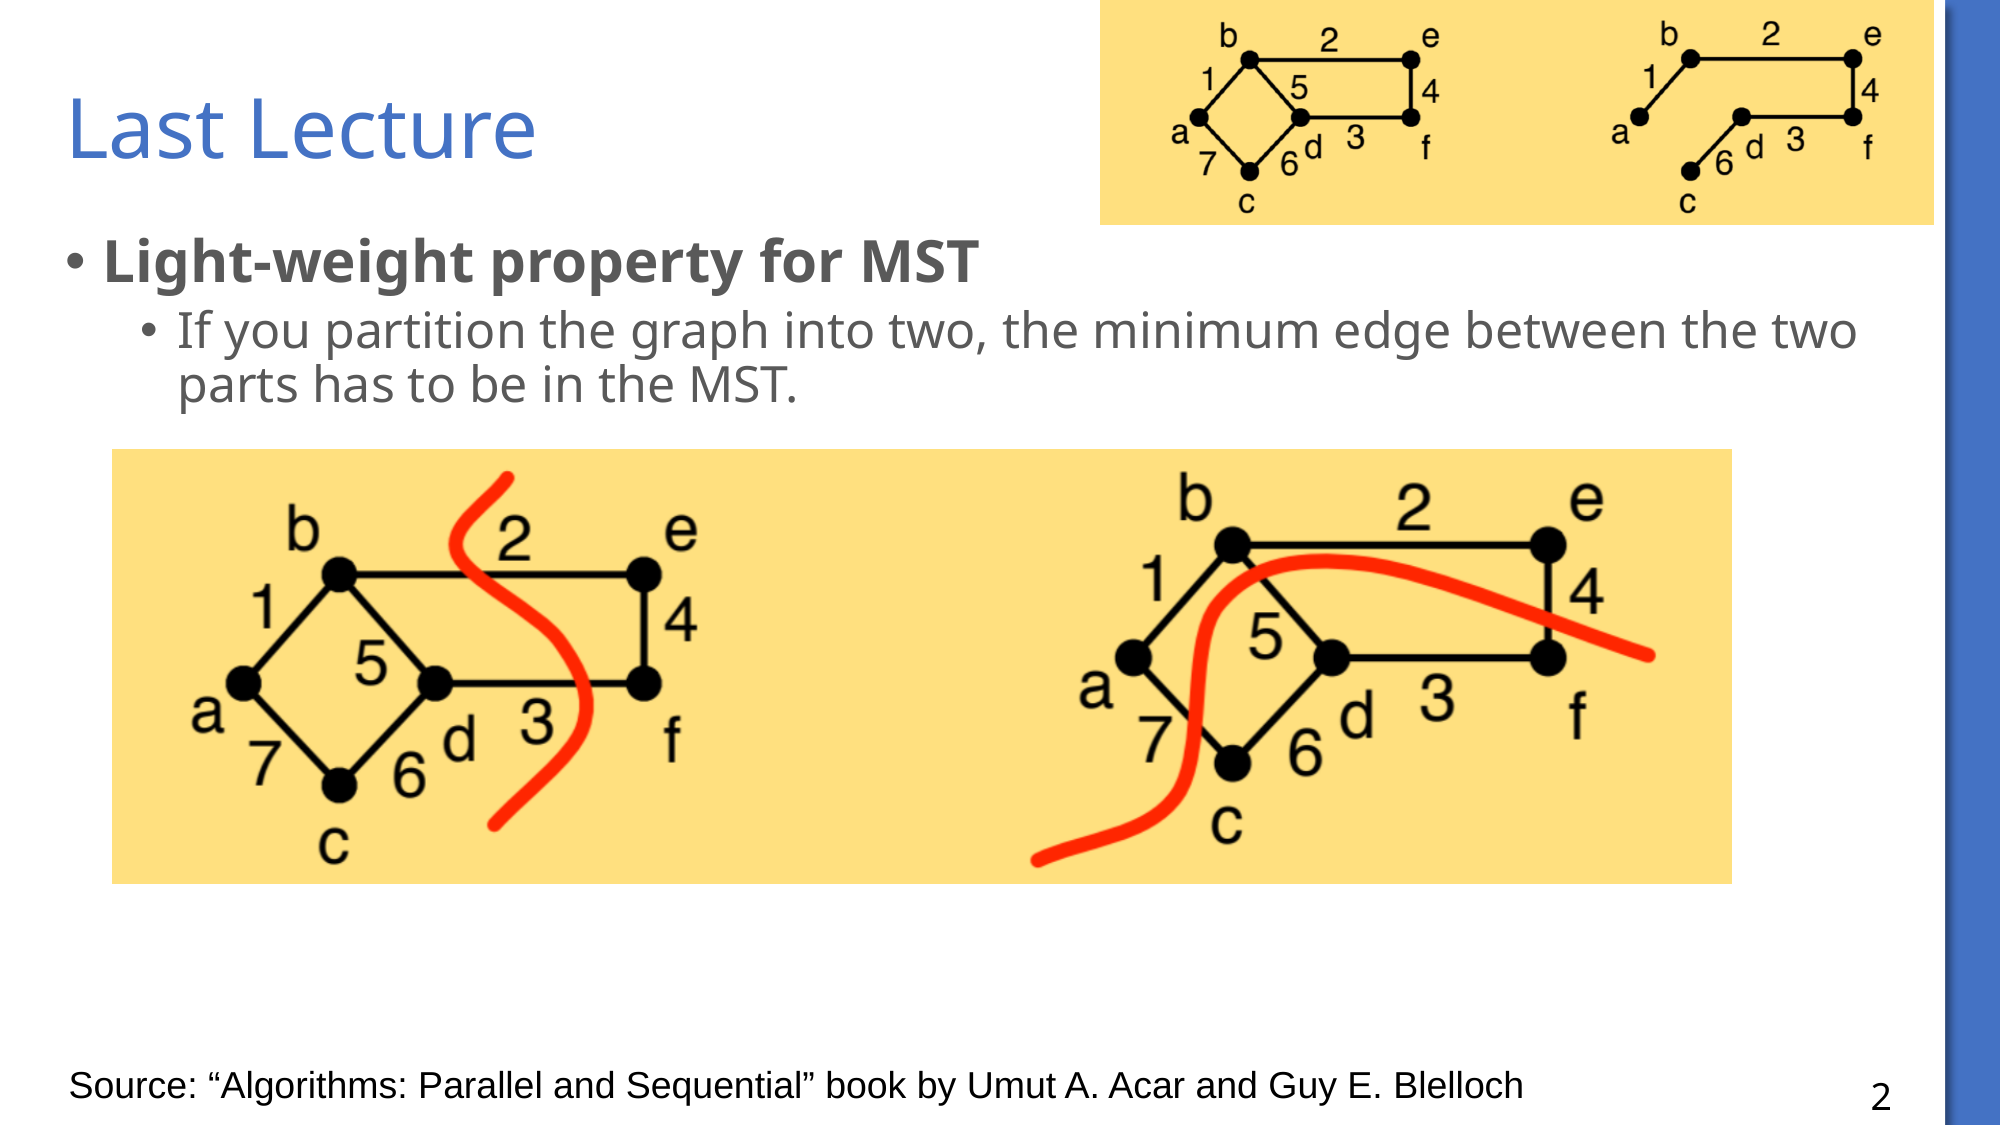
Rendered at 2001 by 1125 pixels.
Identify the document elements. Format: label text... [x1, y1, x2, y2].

picture [112, 449, 1732, 884]
title Last Lecture [50, 75, 1099, 188]
text_box Source: “Algorithms: Parallel and Sequential” book by Umut A. Acar and Guy E. Blelloch [53, 1053, 1551, 1114]
slide_number 2 [1855, 1065, 1985, 1125]
list Light-weight property for MST If you partition the graph into two, the minimum edge between the two parts has to be in the MST. [50, 224, 1900, 550]
picture [1099, 0, 1934, 225]
